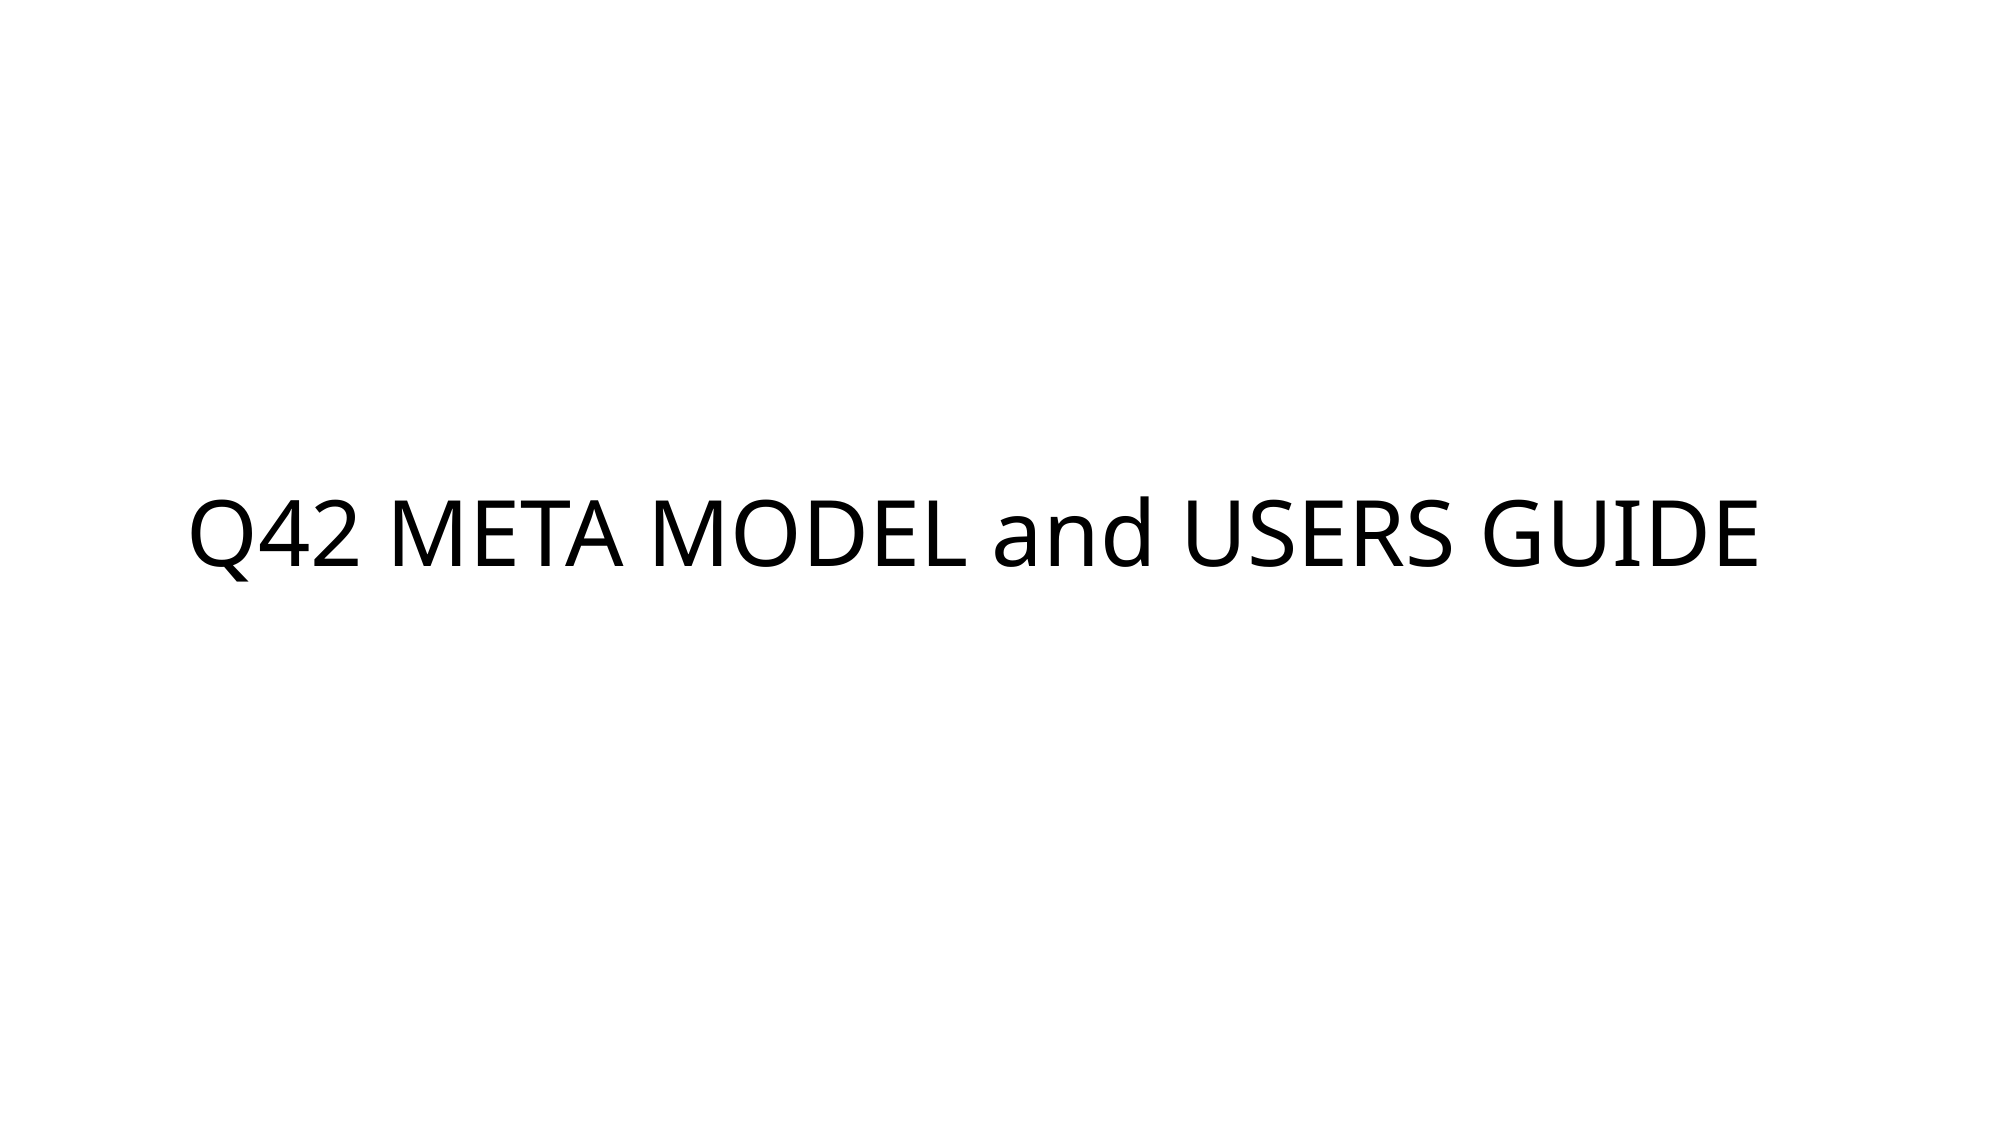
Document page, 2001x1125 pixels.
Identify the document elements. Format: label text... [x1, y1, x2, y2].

title Q42 META MODEL and USERS GUIDE [171, 427, 1897, 646]
